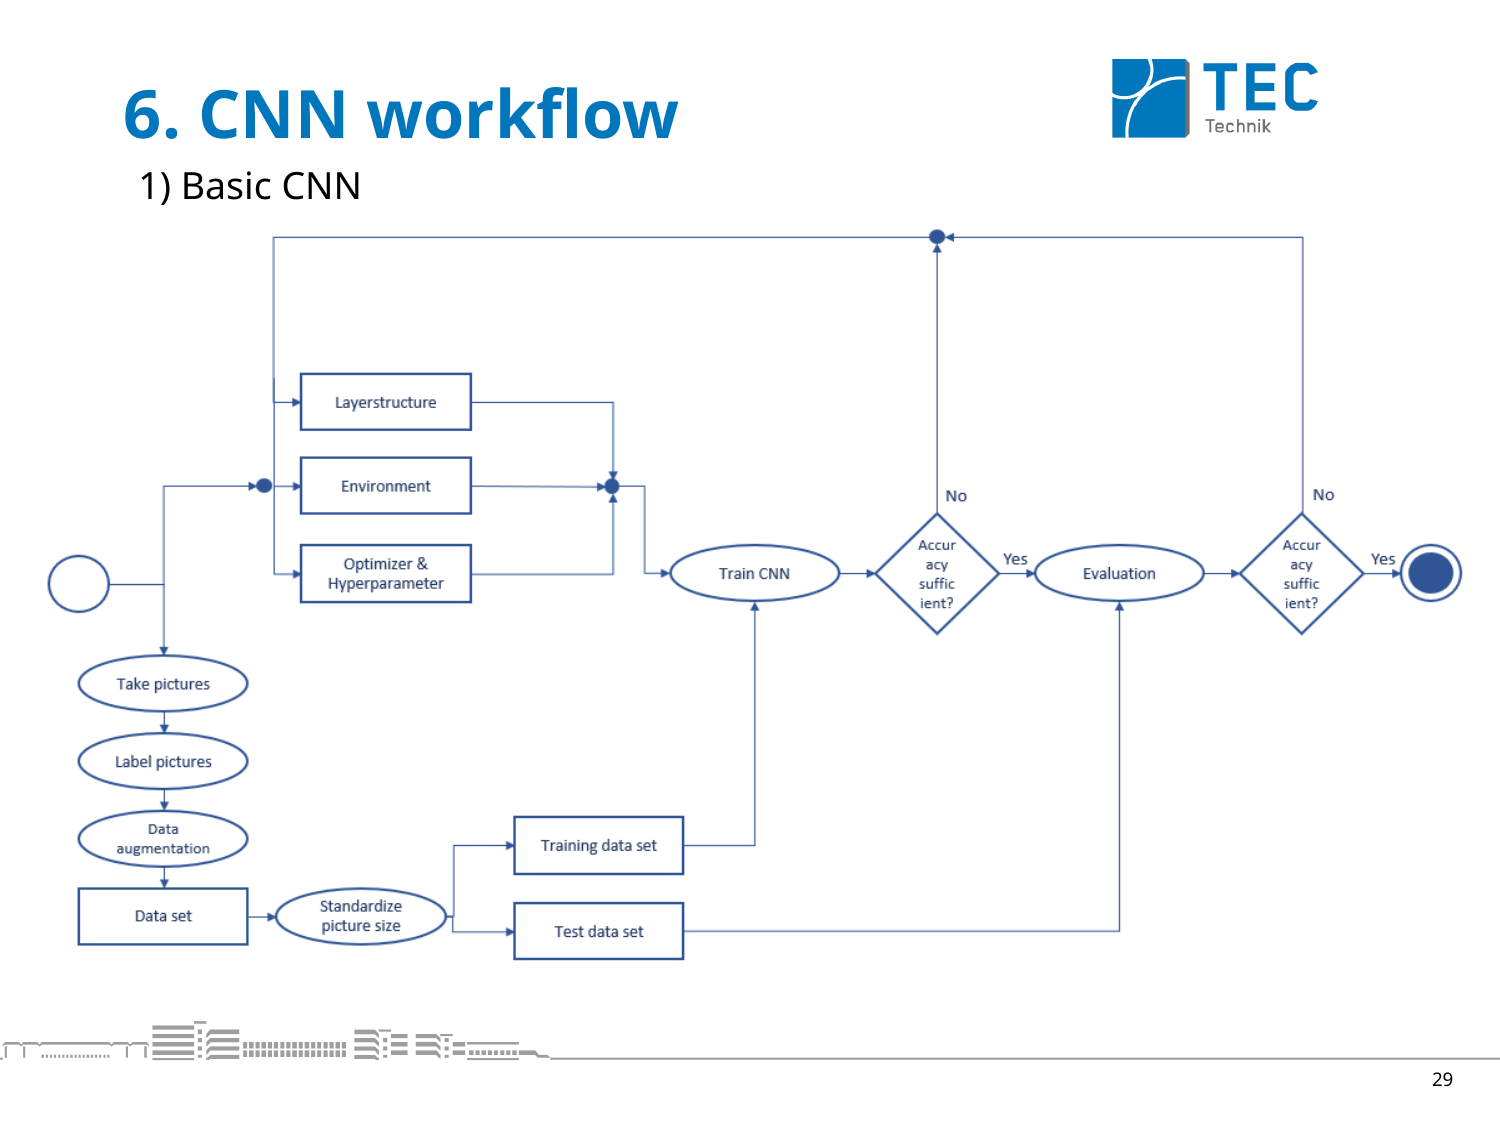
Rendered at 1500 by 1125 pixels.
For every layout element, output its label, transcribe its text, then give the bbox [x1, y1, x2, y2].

picture [29, 215, 1471, 971]
title 6. CNN workflow [123, 72, 1388, 214]
picture [1107, 53, 1391, 143]
picture [0, 1012, 1500, 1072]
text_box 1) Basic CNN [123, 154, 868, 214]
